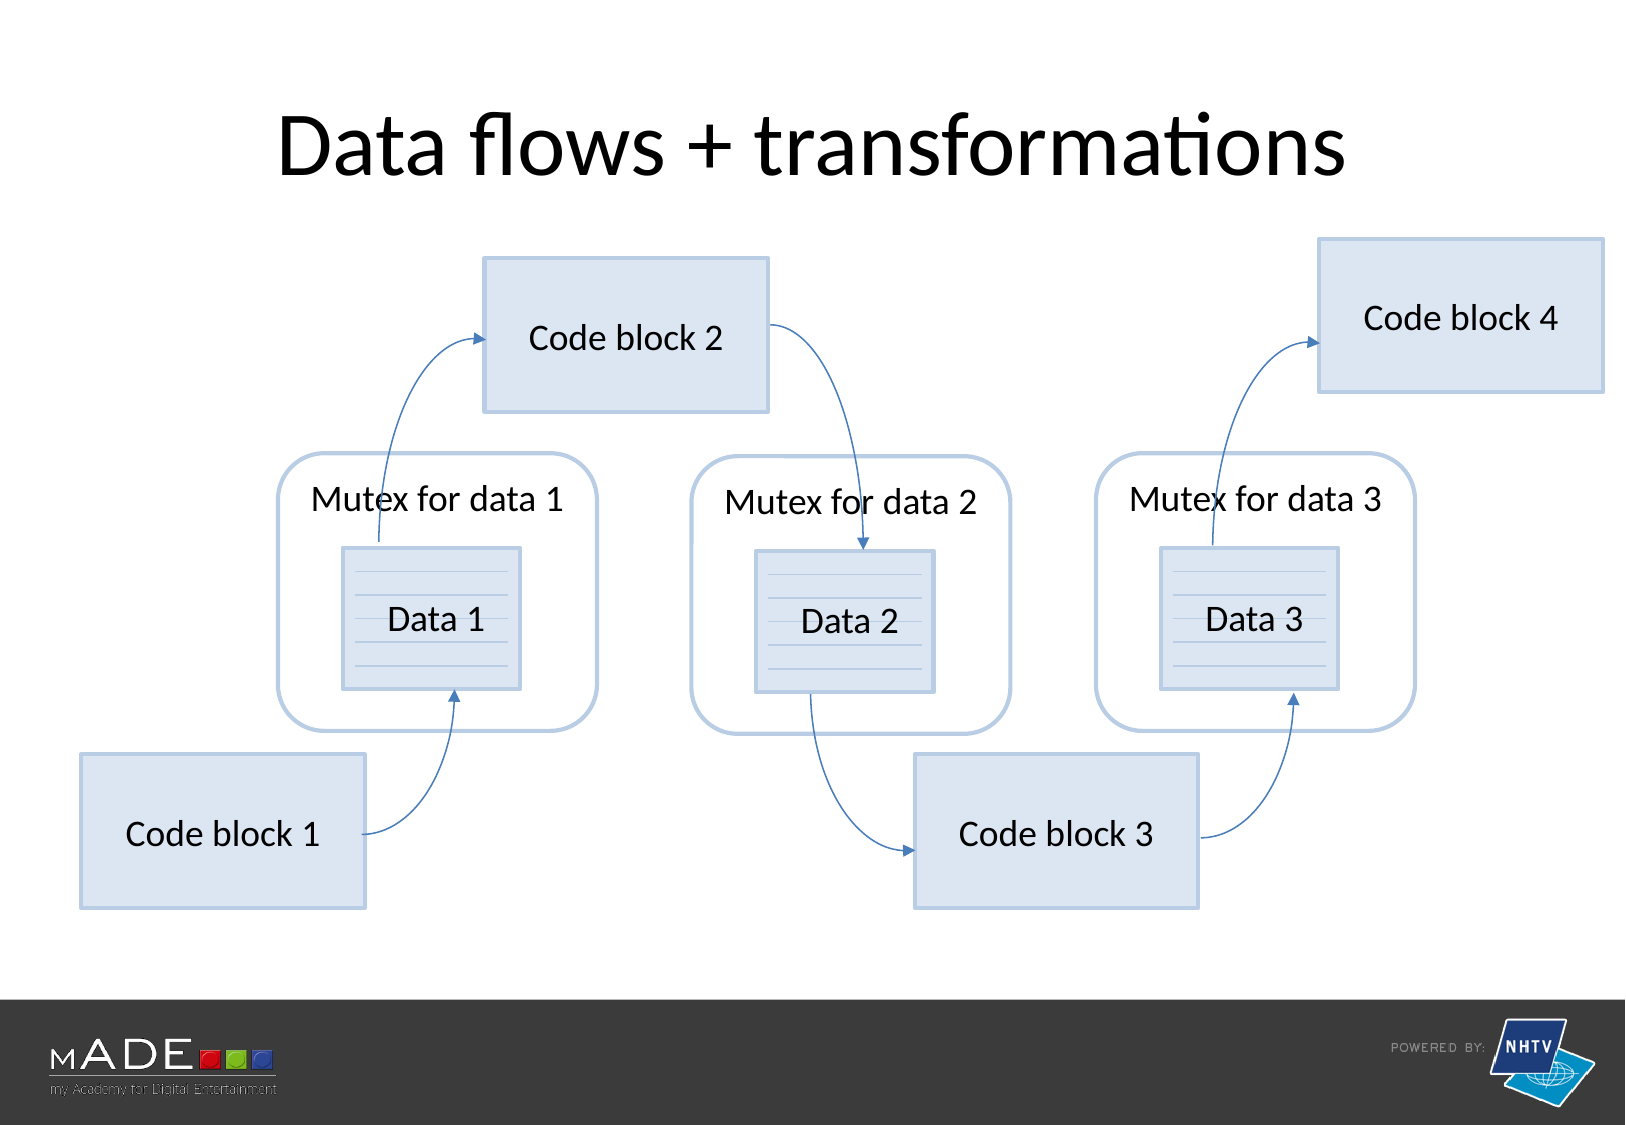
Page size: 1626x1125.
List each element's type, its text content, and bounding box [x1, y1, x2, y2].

text_box Mutex for data 2 [689, 454, 813, 736]
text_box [756, 550, 934, 693]
text_box Code block 2 [482, 256, 770, 414]
text_box Code block 4 [1317, 237, 1605, 394]
text_box Code block 1 [79, 752, 367, 910]
text_box Mutex for data 3 [1093, 451, 1223, 733]
text_box Code block 3 [913, 752, 1200, 910]
text_box Mutex for data 1 [452, 451, 600, 733]
text_box Mutex for data 1 [275, 451, 444, 733]
picture [1388, 1011, 1603, 1114]
title Data flows + transformations [81, 45, 1544, 233]
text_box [342, 547, 521, 690]
text_box [1211, 335, 1320, 546]
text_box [1160, 547, 1339, 690]
text_box Mutex for data 3 [1292, 451, 1418, 733]
text_box [378, 332, 487, 546]
text_box [1200, 698, 1300, 839]
text_box [770, 324, 870, 549]
text_box [361, 698, 461, 836]
text_box Mutex for data 2 [856, 454, 1013, 736]
picture [0, 997, 340, 1125]
text_box [810, 701, 916, 857]
